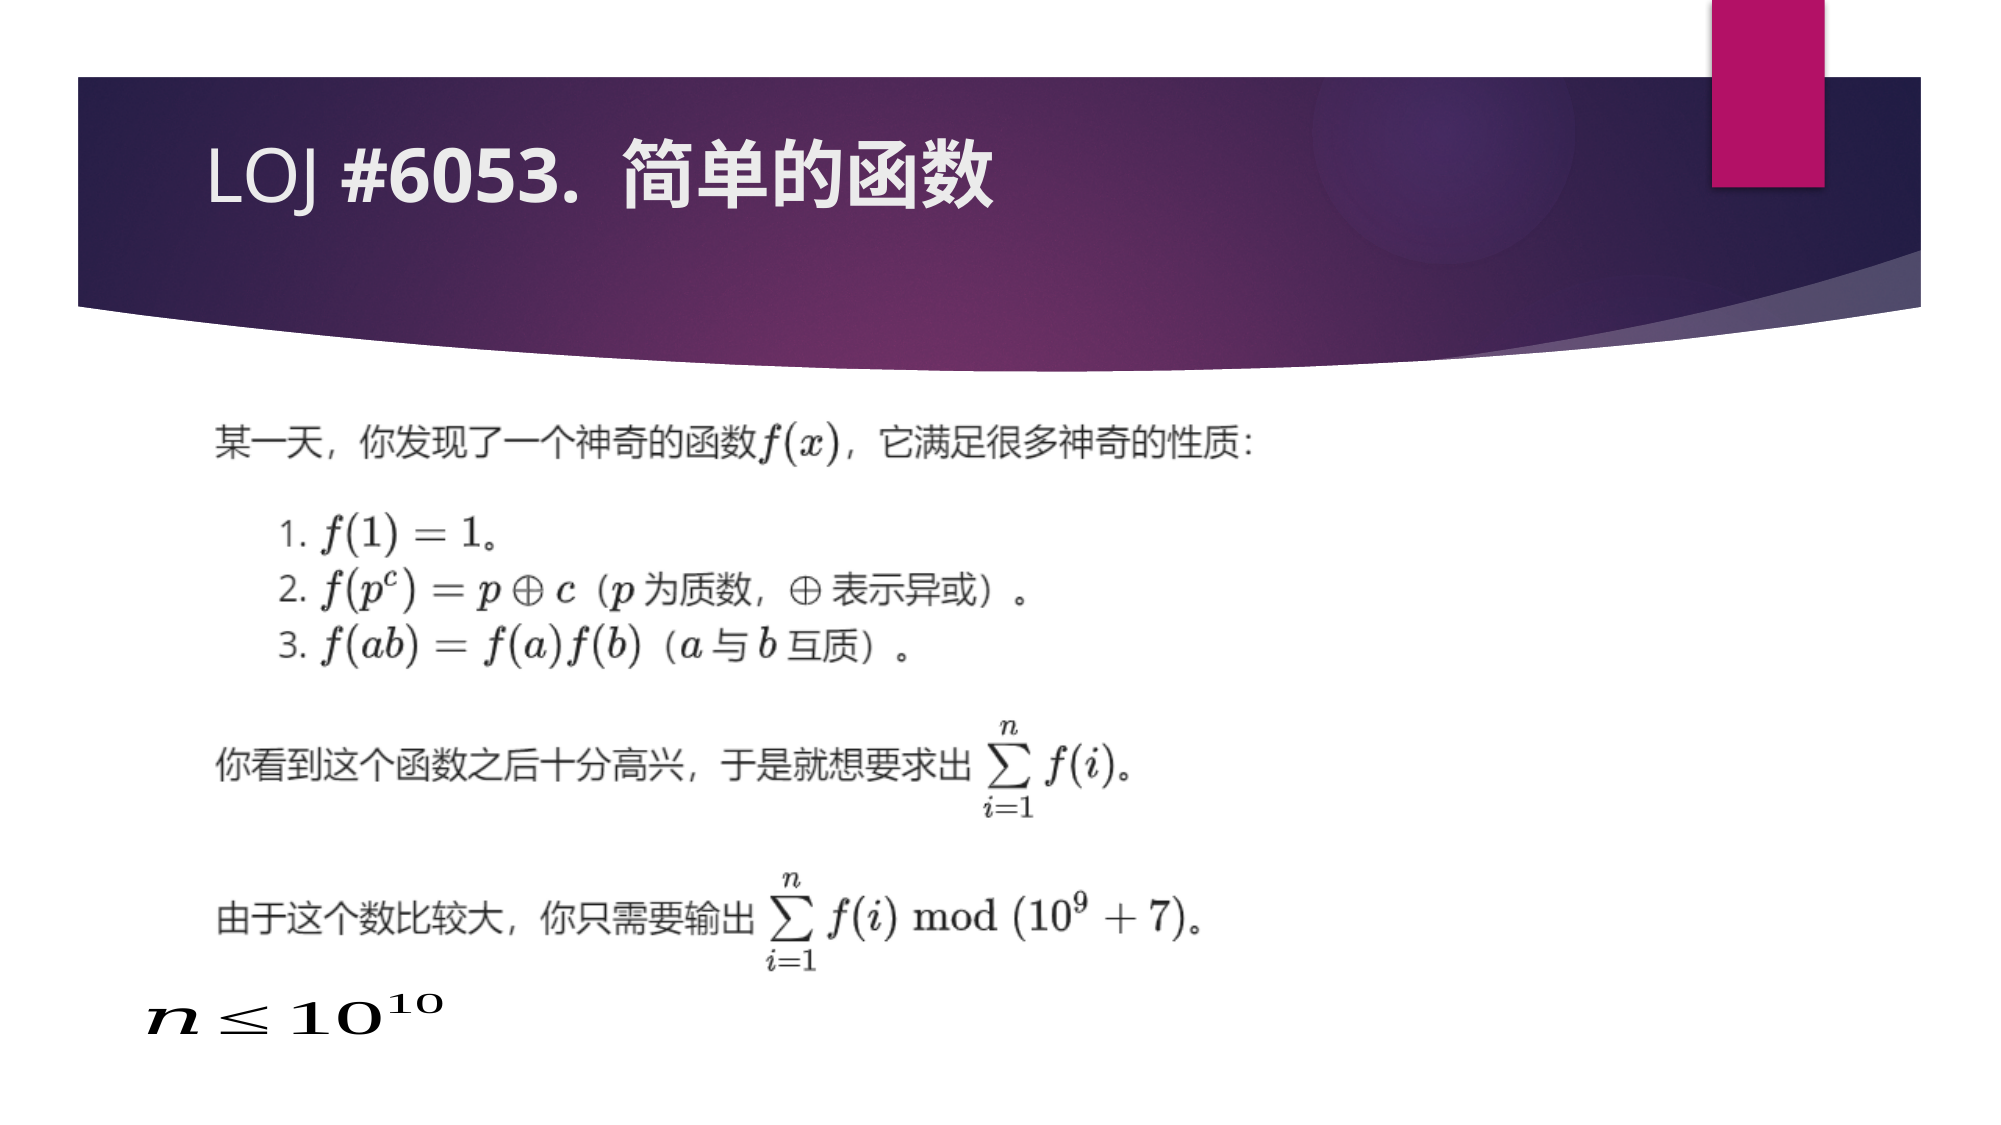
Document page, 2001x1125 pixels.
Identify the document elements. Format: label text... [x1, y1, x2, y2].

picture [189, 395, 1254, 987]
title LOJ #6053. 简单的函数 [189, 159, 1627, 276]
